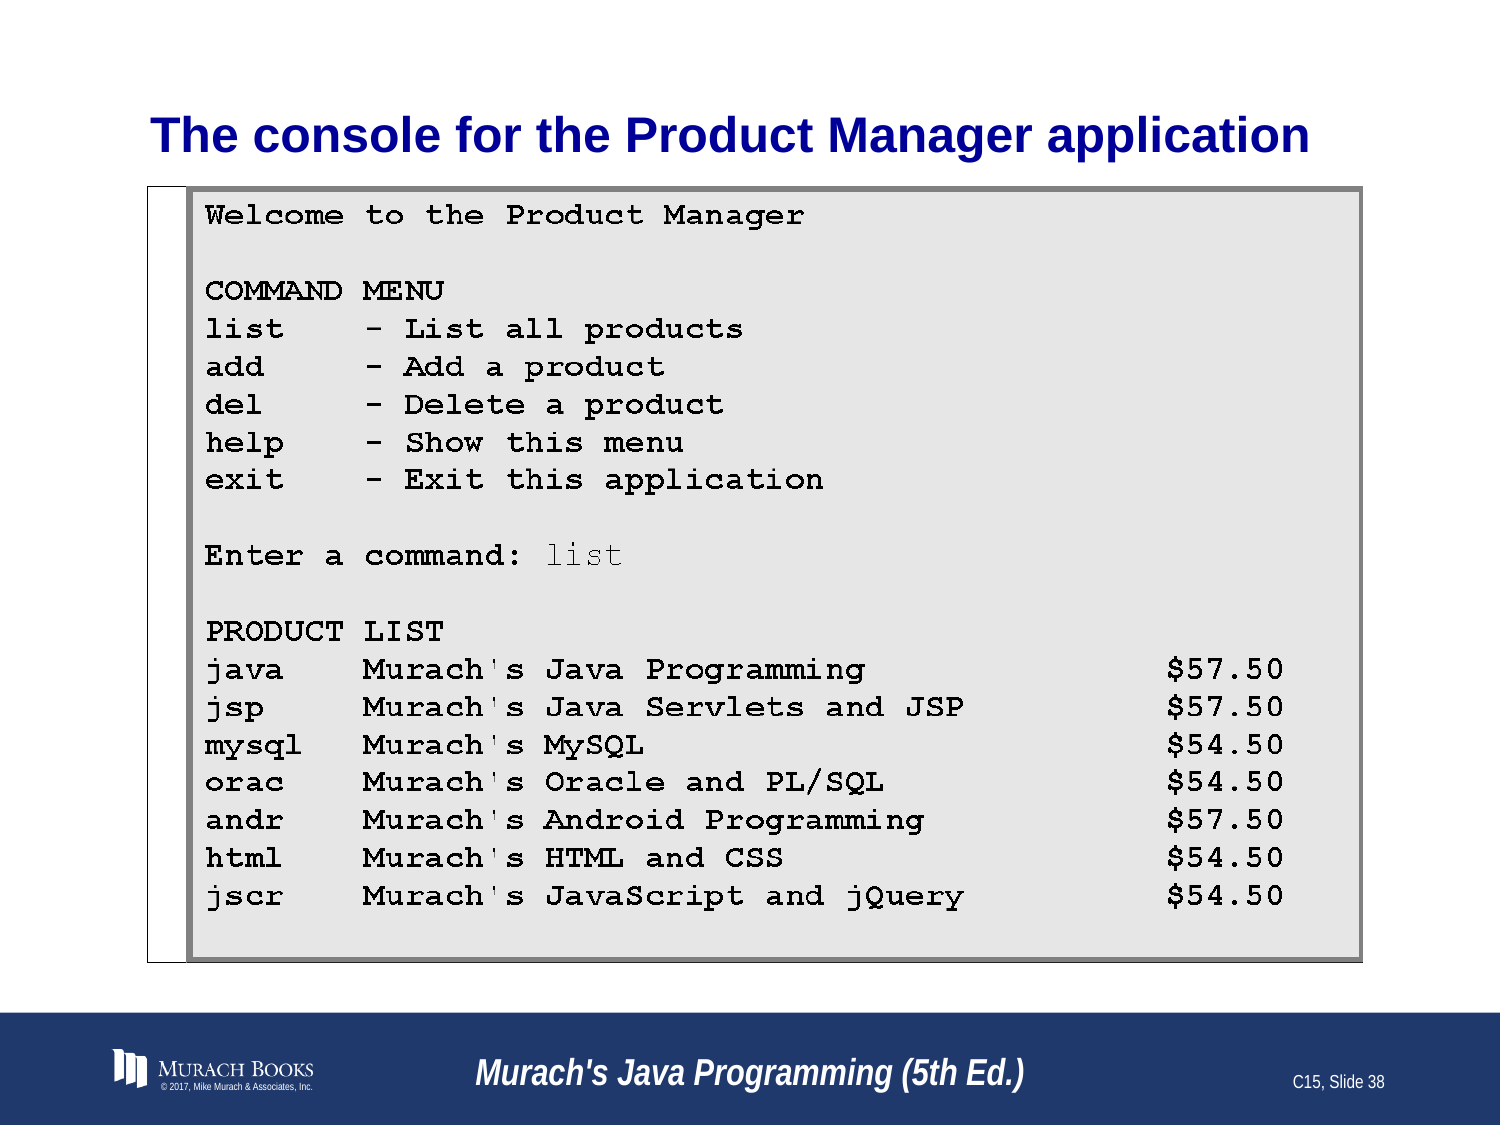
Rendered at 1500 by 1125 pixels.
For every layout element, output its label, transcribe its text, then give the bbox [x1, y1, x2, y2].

slide_number C15, Slide ‹#› [1087, 1025, 1400, 1100]
slide_number Murach's Java Programming (5th Ed.) [463, 1025, 1050, 1100]
title The console for the Product Manager application [150, 38, 1350, 184]
footer © 2017, Mike Murach & Associates, Inc. [12, 1025, 463, 1100]
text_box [146, 186, 1363, 963]
